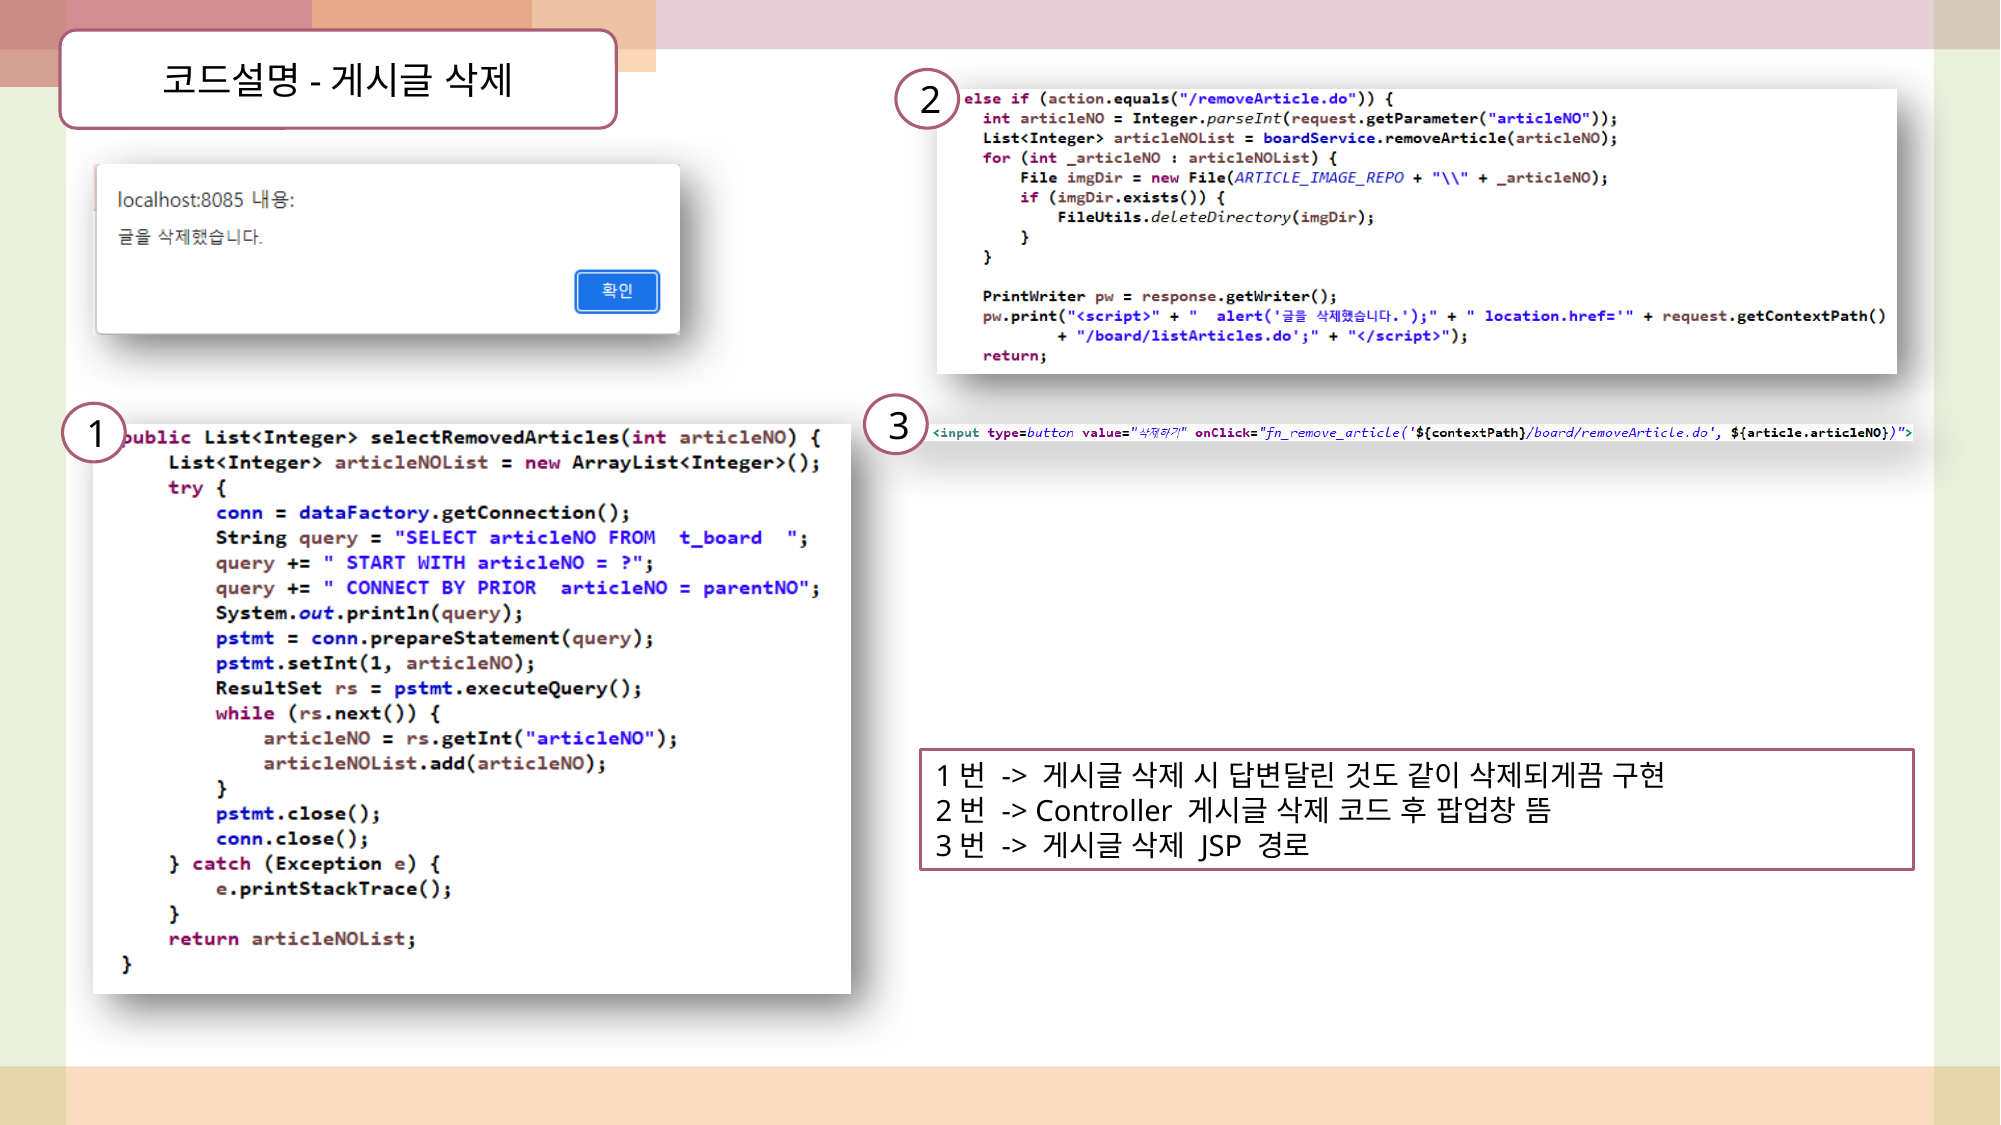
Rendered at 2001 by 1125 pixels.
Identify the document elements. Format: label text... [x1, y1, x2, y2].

picture [93, 423, 852, 995]
picture [93, 163, 680, 335]
text_box 1번 -> 게시글 삭제 시 답변달린 것도 같이 삭제되게끔 구현 2번 -> Controller 게시글 삭제 코드 후 팝업창 뜸 3번 -> 게시글 삭제 JSP 경로 [919, 748, 1915, 871]
text_box 코드설명-게시글 삭제 [58, 28, 618, 130]
picture [937, 88, 1897, 374]
text_box 1 [60, 401, 125, 463]
text_box 2 [894, 67, 958, 130]
text_box 3 [862, 393, 929, 456]
picture [882, 423, 1913, 442]
